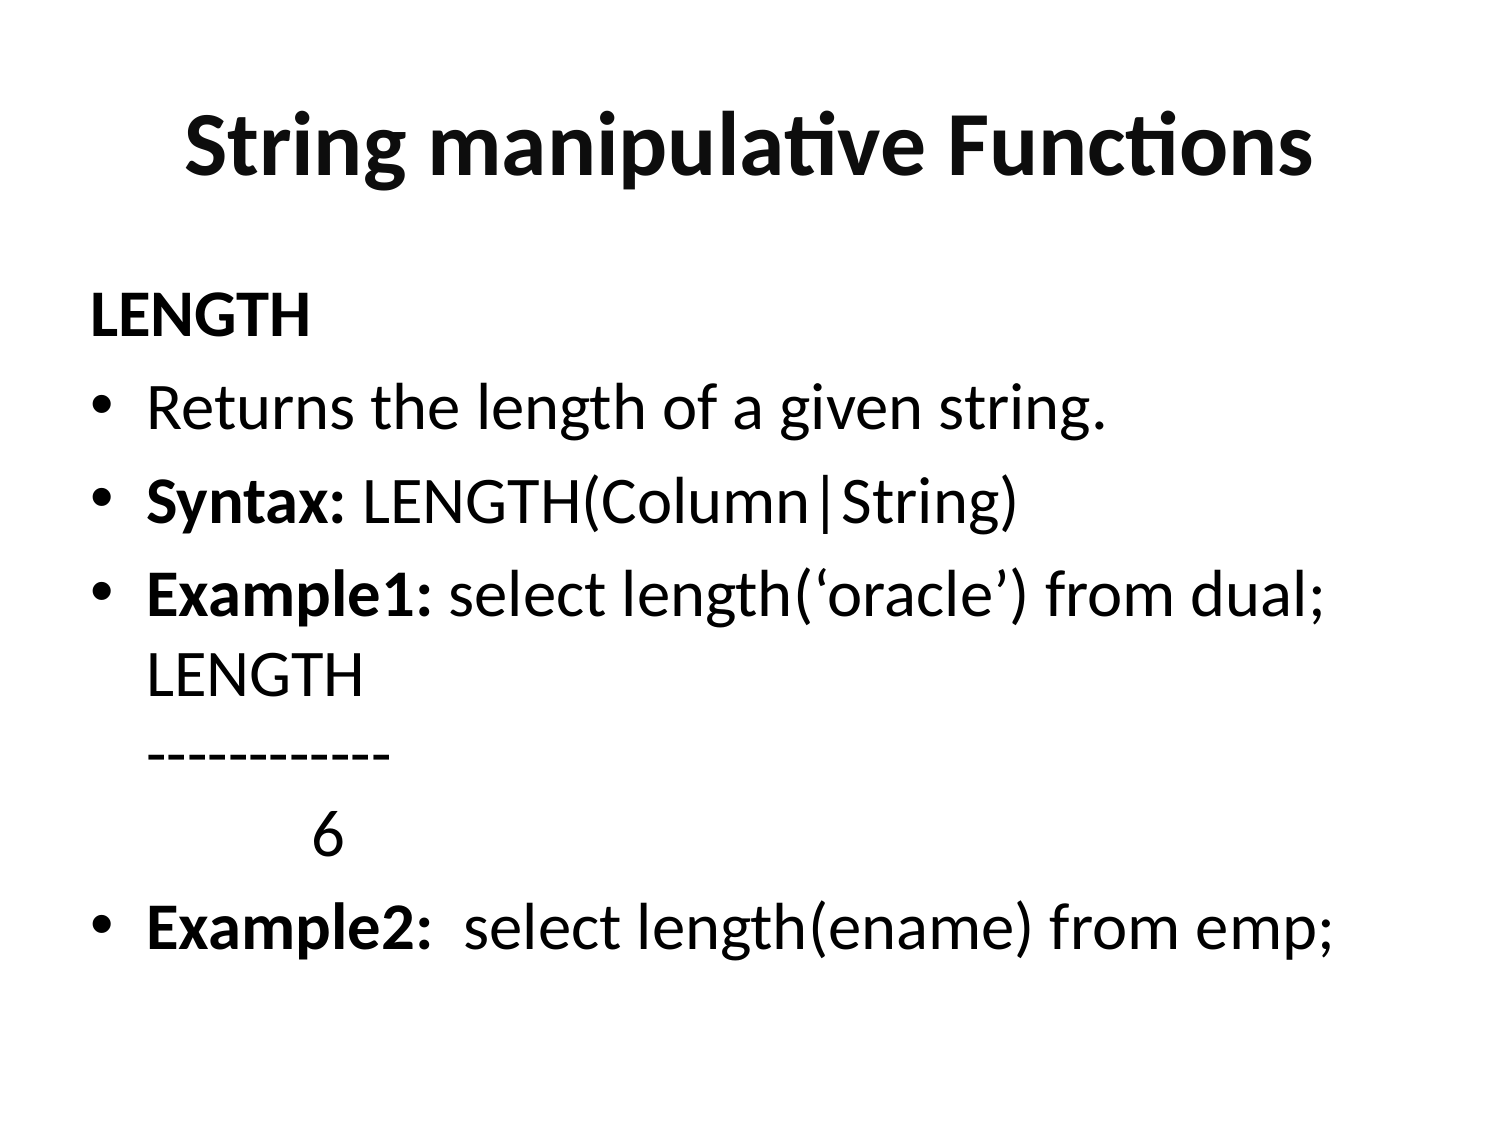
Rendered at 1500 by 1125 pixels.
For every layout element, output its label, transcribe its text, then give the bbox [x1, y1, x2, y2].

title String manipulative Functions [75, 45, 1425, 233]
list LENGTH Returns the length of a given string. Syntax: LENGTH(Column|String) Example1: select length(‘oracle’) from dual; LENGTH ------------ 6 Example2: select length(ename) from emp; [75, 262, 1425, 1005]
